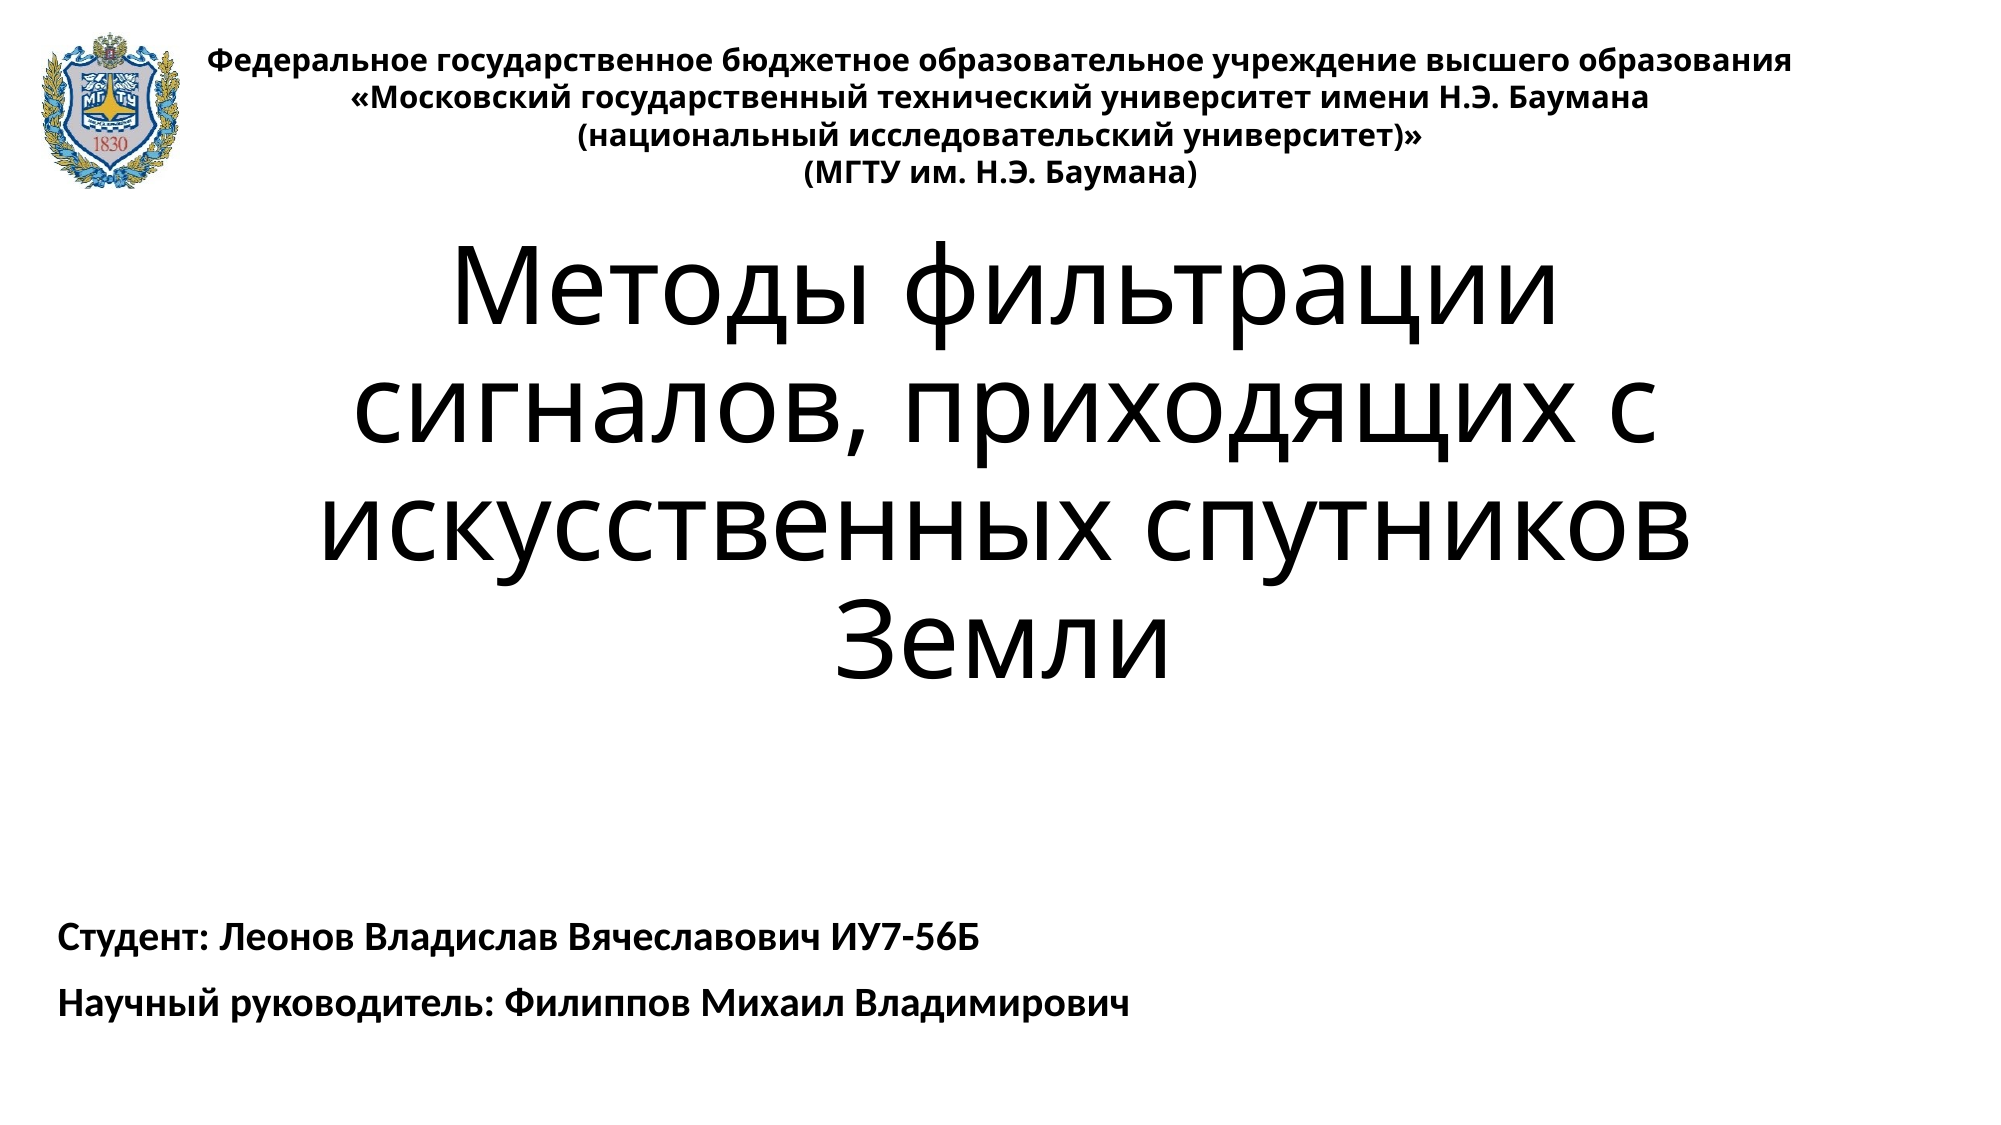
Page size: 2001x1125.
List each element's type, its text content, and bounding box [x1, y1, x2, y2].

title Методы фильтрации сигналов, приходящих с искусственных спутников Земли [180, 220, 1830, 710]
picture [41, 32, 180, 189]
subtitle Студент: Леонов Владислав Вячеславович ИУ7-56Б Научный руководитель: Филиппов Михаил Владимирович [42, 906, 1693, 1095]
text_box Федеральное государственное бюджетное образовательное учреждение высшего образования «Московский государственный технический университет имени Н.Э. Баумана (национальный исследовательский университет)» (МГТУ им. Н.Э. Баумана) [179, 32, 1830, 220]
